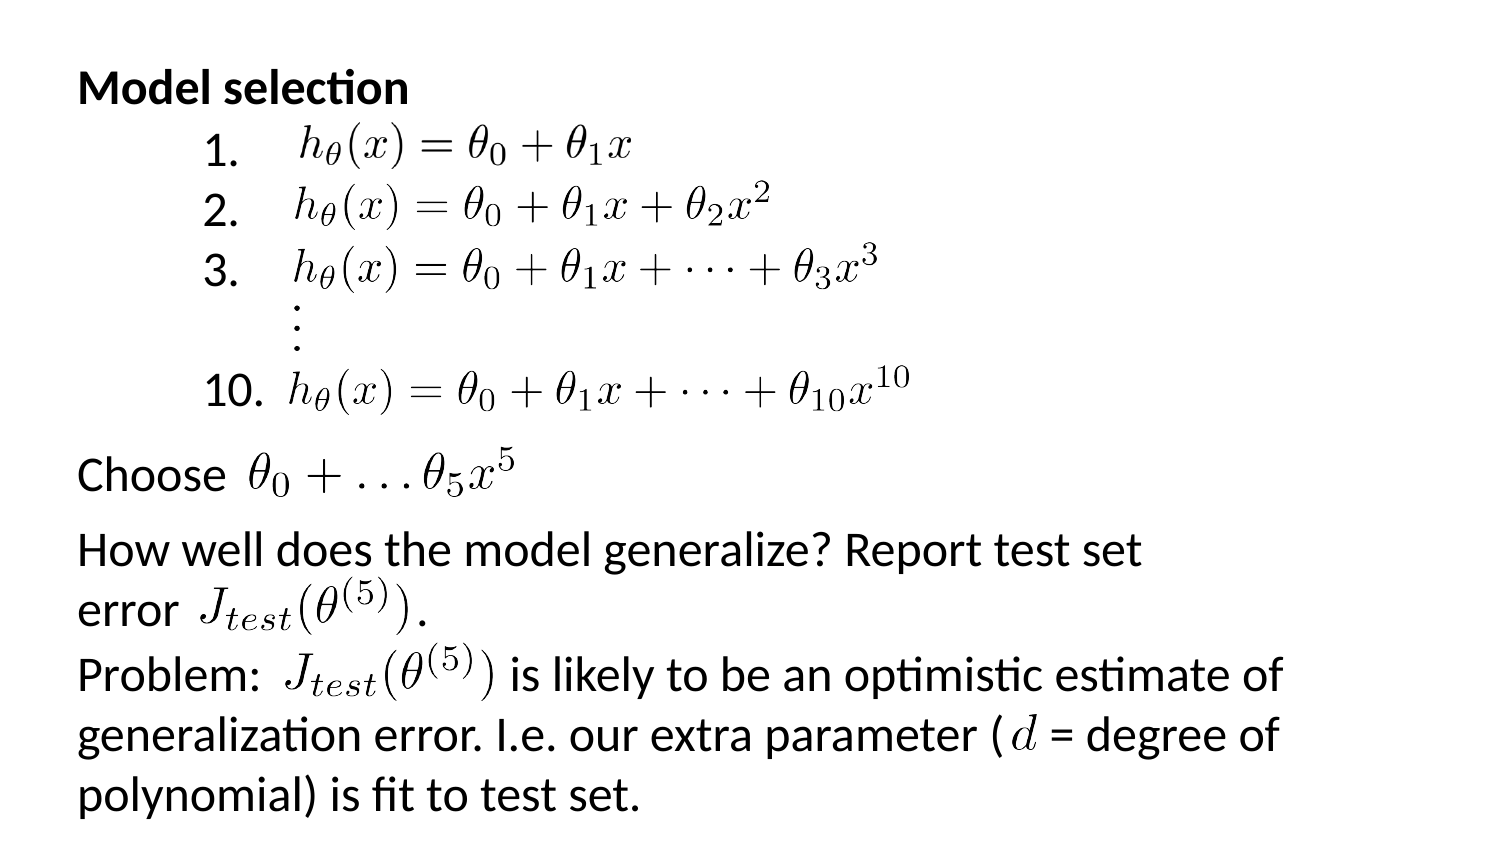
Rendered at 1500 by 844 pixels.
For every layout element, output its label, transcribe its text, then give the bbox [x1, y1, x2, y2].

picture [289, 364, 909, 415]
picture [299, 122, 632, 169]
text_box Model selection [62, 46, 1263, 122]
text_box How well does the model generalize? Report test set error . [62, 508, 1263, 633]
picture [200, 576, 408, 635]
picture [295, 179, 769, 230]
text_box Problem: is likely to be an optimistic estimate of generalization error. I.e. our extra parameter ( = degree of polynomial) is fit to test set. [62, 633, 1425, 829]
text_box 1. 2. 3. 10. [187, 108, 1388, 424]
picture [294, 242, 878, 293]
picture [294, 304, 301, 351]
picture [1012, 714, 1037, 750]
picture [249, 446, 514, 498]
text_box Choose [62, 433, 1263, 508]
picture [285, 642, 493, 701]
